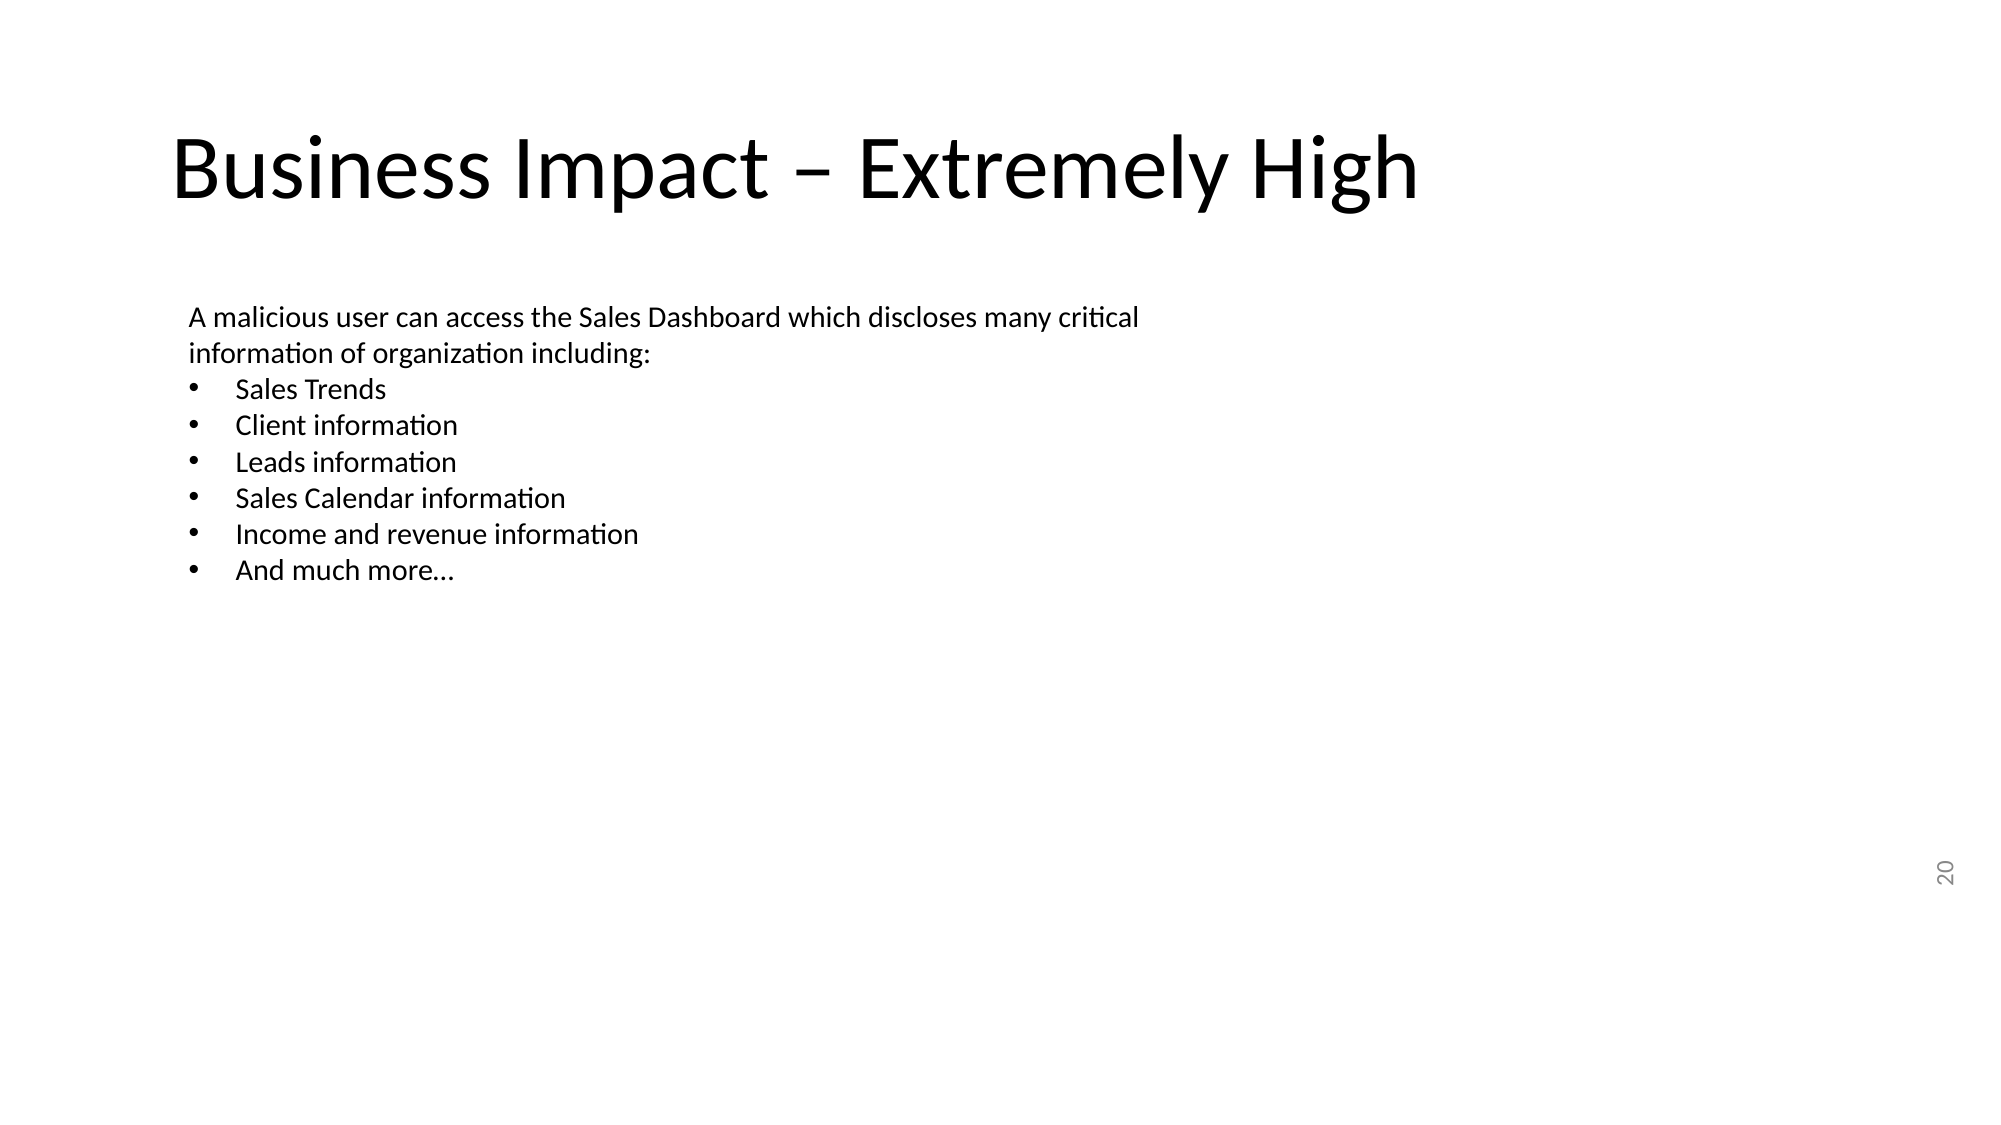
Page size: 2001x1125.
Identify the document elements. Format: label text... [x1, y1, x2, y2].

slide_number ‹#› [1906, 846, 1981, 1062]
text_box A malicious user can access the Sales Dashboard which discloses many critical information of organization including: Sales Trends Client information Leads information Sales Calendar information Income and revenue information And much more… [181, 290, 1612, 597]
title Business Impact – Extremely High [156, 90, 1465, 247]
